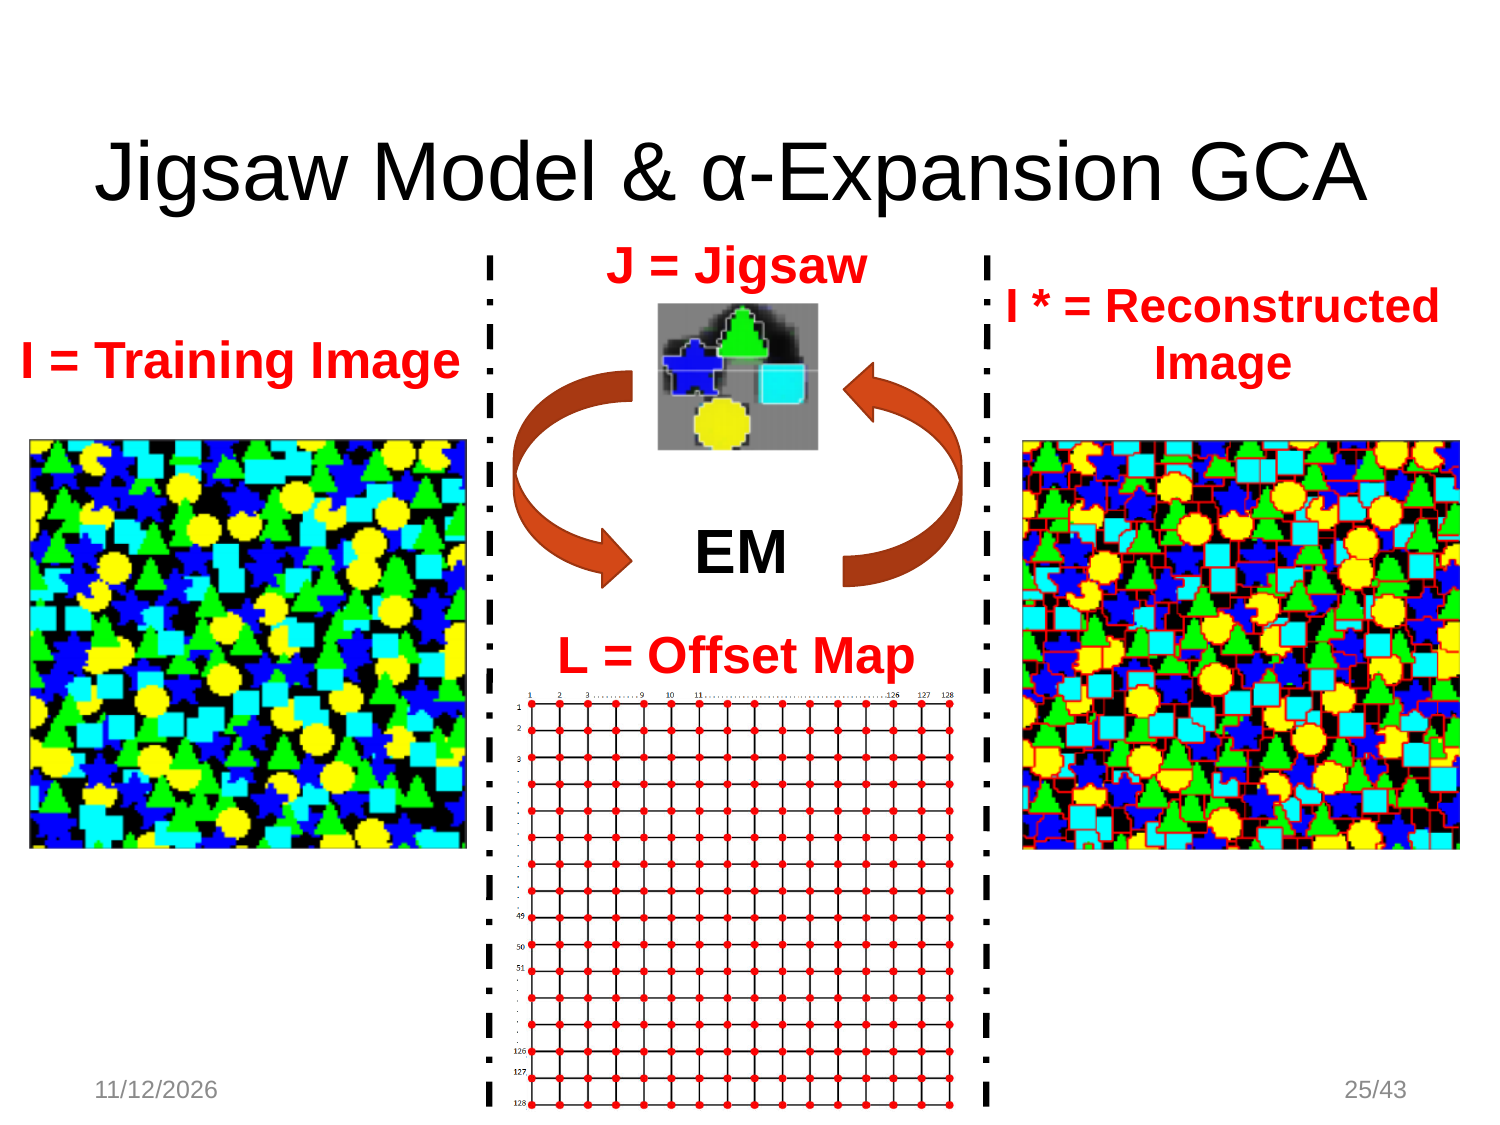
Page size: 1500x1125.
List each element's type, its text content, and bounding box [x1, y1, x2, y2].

text_box [512, 370, 633, 589]
text_box EM [679, 503, 804, 594]
text_box [842, 361, 963, 588]
picture [654, 302, 820, 452]
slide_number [79, 1058, 417, 1119]
picture [1021, 439, 1460, 852]
text_box I * = Reconstructed Image [994, 267, 1461, 397]
text_box L = Offset Map [500, 614, 975, 692]
text_box I = Training Image [4, 318, 479, 397]
title Jigsaw Model & α-Expansion GCA [79, 85, 1428, 232]
picture [513, 687, 962, 1118]
slide_number 25/43 [1084, 1058, 1423, 1119]
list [28, 438, 467, 851]
text_box J = Jigsaw [500, 224, 975, 302]
